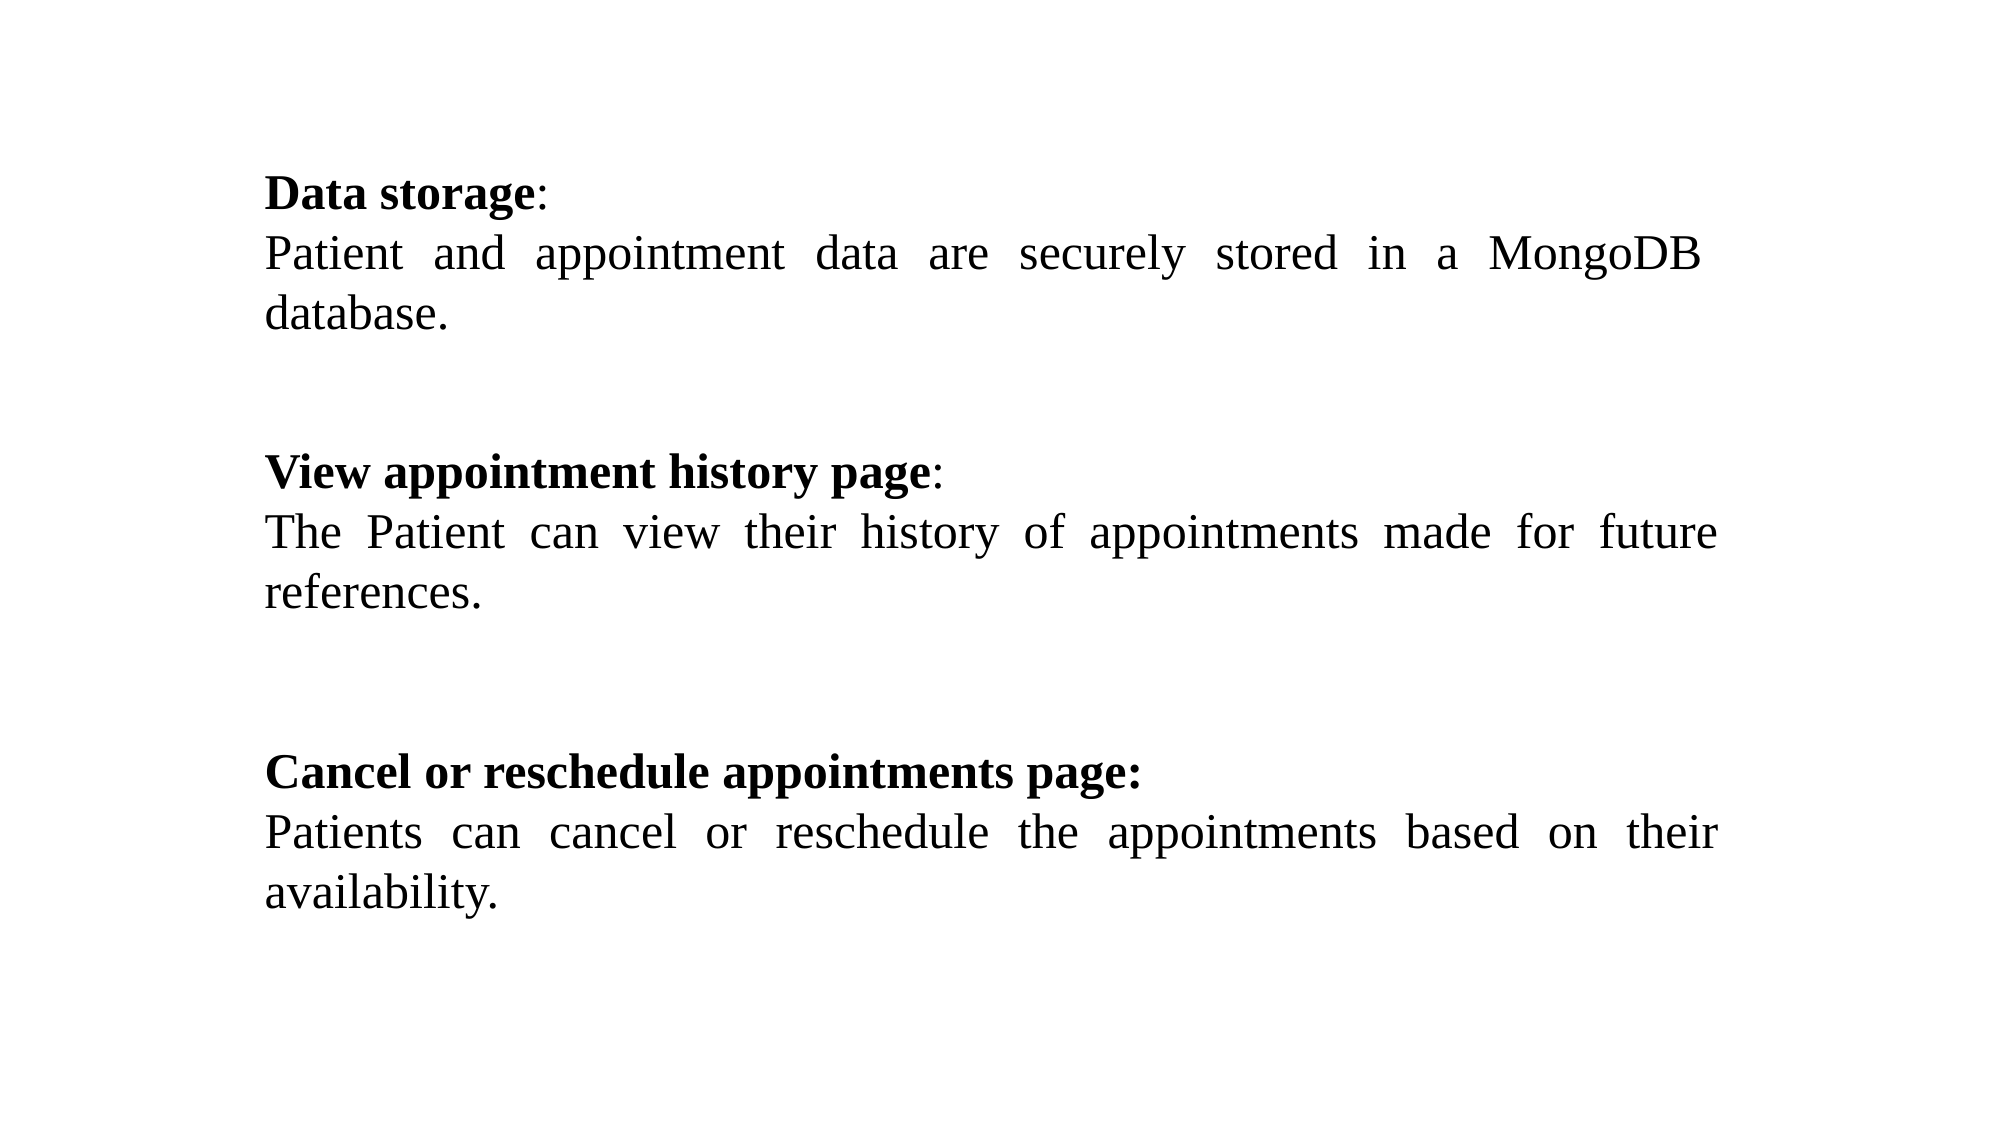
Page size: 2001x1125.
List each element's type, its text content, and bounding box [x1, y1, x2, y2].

text_box Data storage: Patient and appointment data are securely stored in a MongoDB database. [249, 152, 1719, 348]
text_box View appointment history page: The Patient can view their history of appointments made for future references. Cancel or reschedule appointments page: Patients can cancel or reschedule the appointments based on their availability. [249, 370, 1735, 926]
